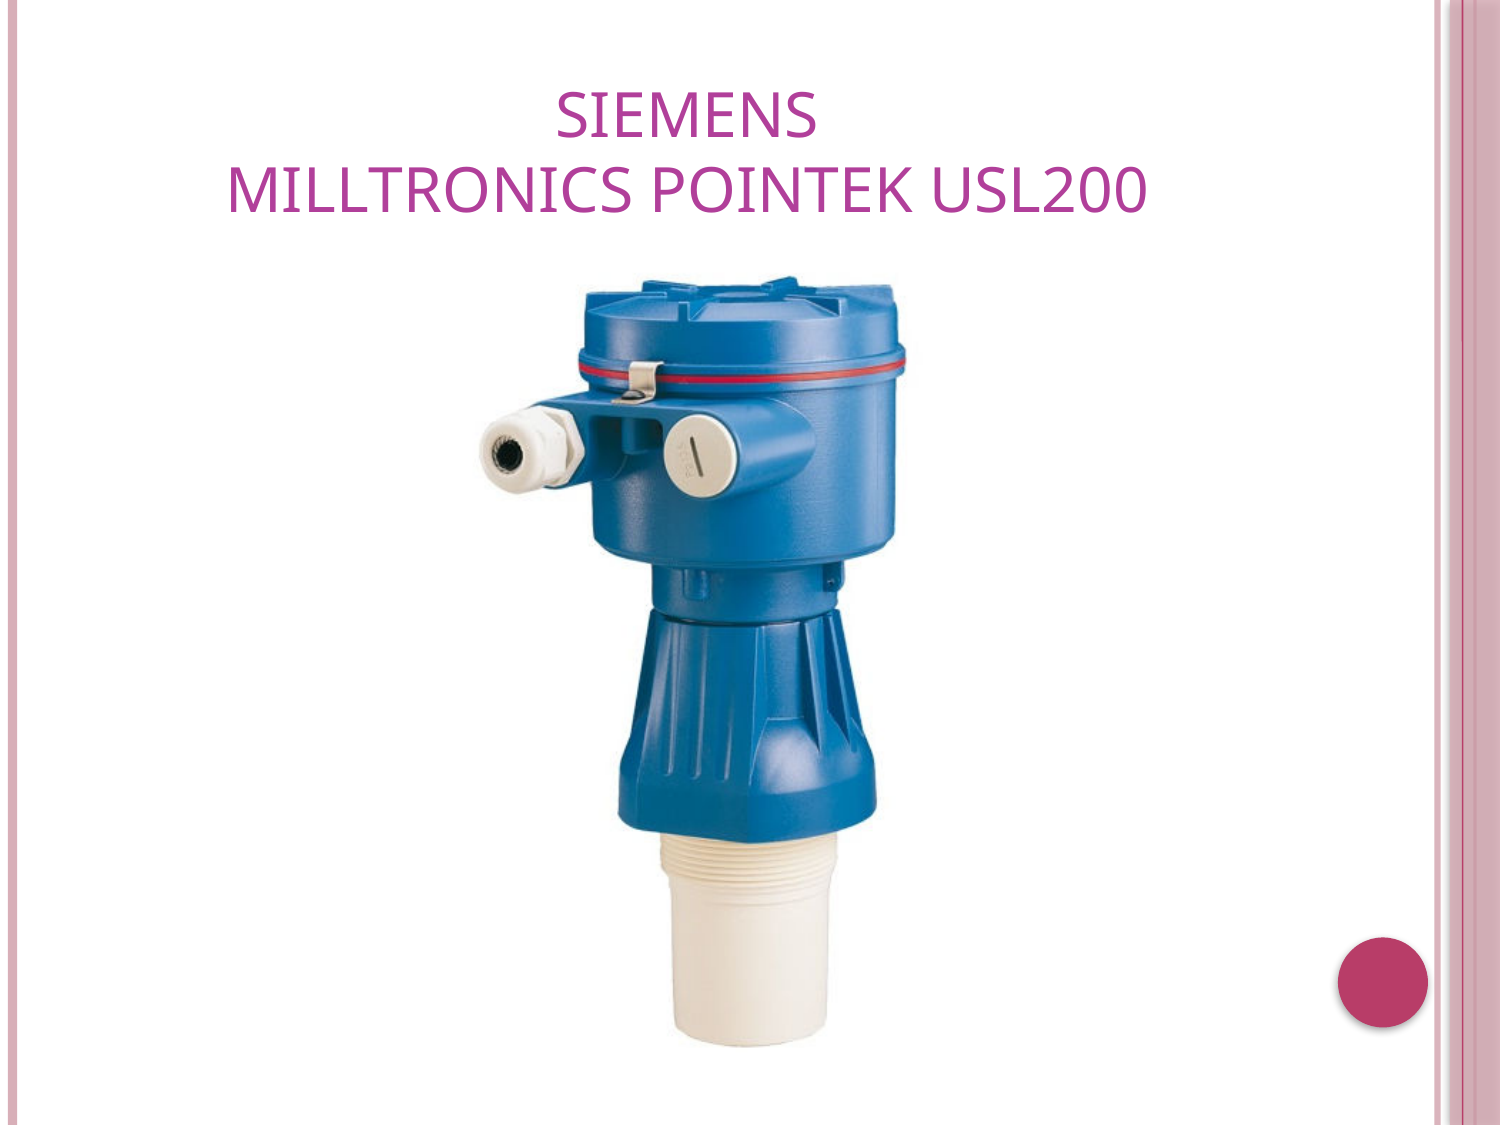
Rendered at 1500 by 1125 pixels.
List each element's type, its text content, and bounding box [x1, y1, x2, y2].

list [461, 261, 927, 1063]
title SIEMENS MILLTRONICS POINTEK USL200 [75, 45, 1300, 233]
